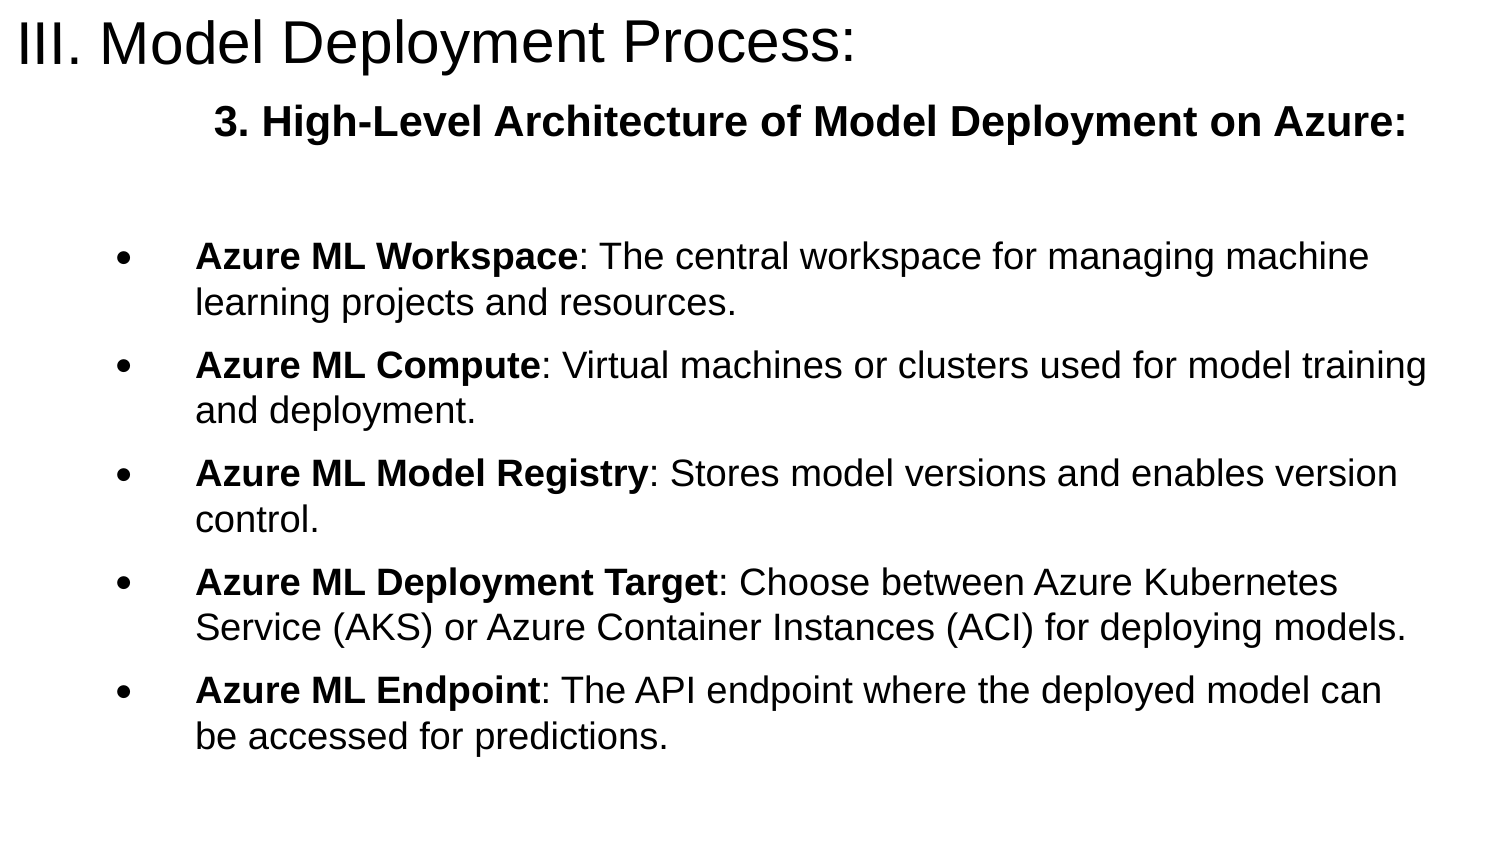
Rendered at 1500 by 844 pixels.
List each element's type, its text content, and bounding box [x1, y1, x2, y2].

text_box III. Model Deployment Process: [0, 0, 1113, 111]
text_box 3. High-Level Architecture of Model Deployment on Azure: Azure ML Workspace: The central workspace for managing machine learning projects and resources. Azure ML Compute: Virtual machines or clusters used for model training and deployment. Azure ML Model Registry: Stores model versions and enables version control. Azure ML Deployment Target: Choose between Azure Kubernetes Service (AKS) or Azure Container Instances (ACI) for deploying models. Azure ML Endpoint: The API endpoint where the deployed model can be accessed for predictions. [78, 93, 1429, 808]
